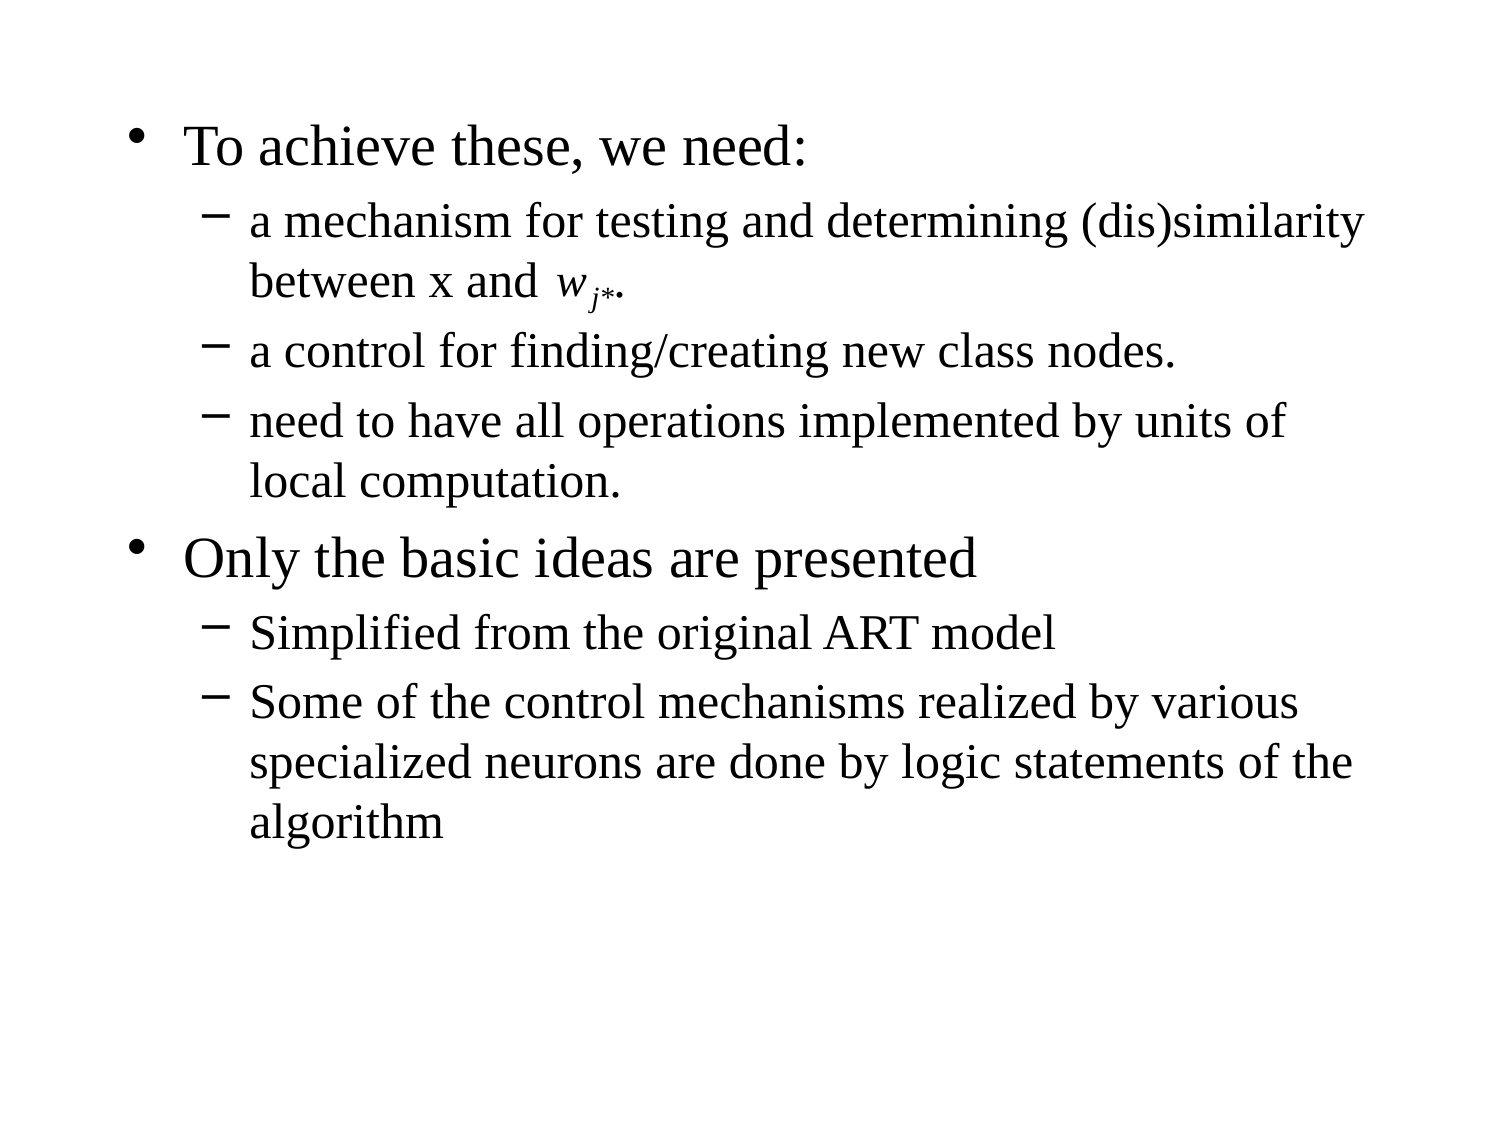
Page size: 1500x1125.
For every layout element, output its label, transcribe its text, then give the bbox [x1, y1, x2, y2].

list To achieve these, we need: a mechanism for testing and determining (dis)similarity between x and . a control for finding/creating new class nodes. need to have all operations implemented by units of local computation. Only the basic ideas are presented Simplified from the original ART model Some of the control mechanisms realized by various specialized neurons are done by logic statements of the algorithm [112, 99, 1424, 1001]
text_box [547, 250, 624, 327]
